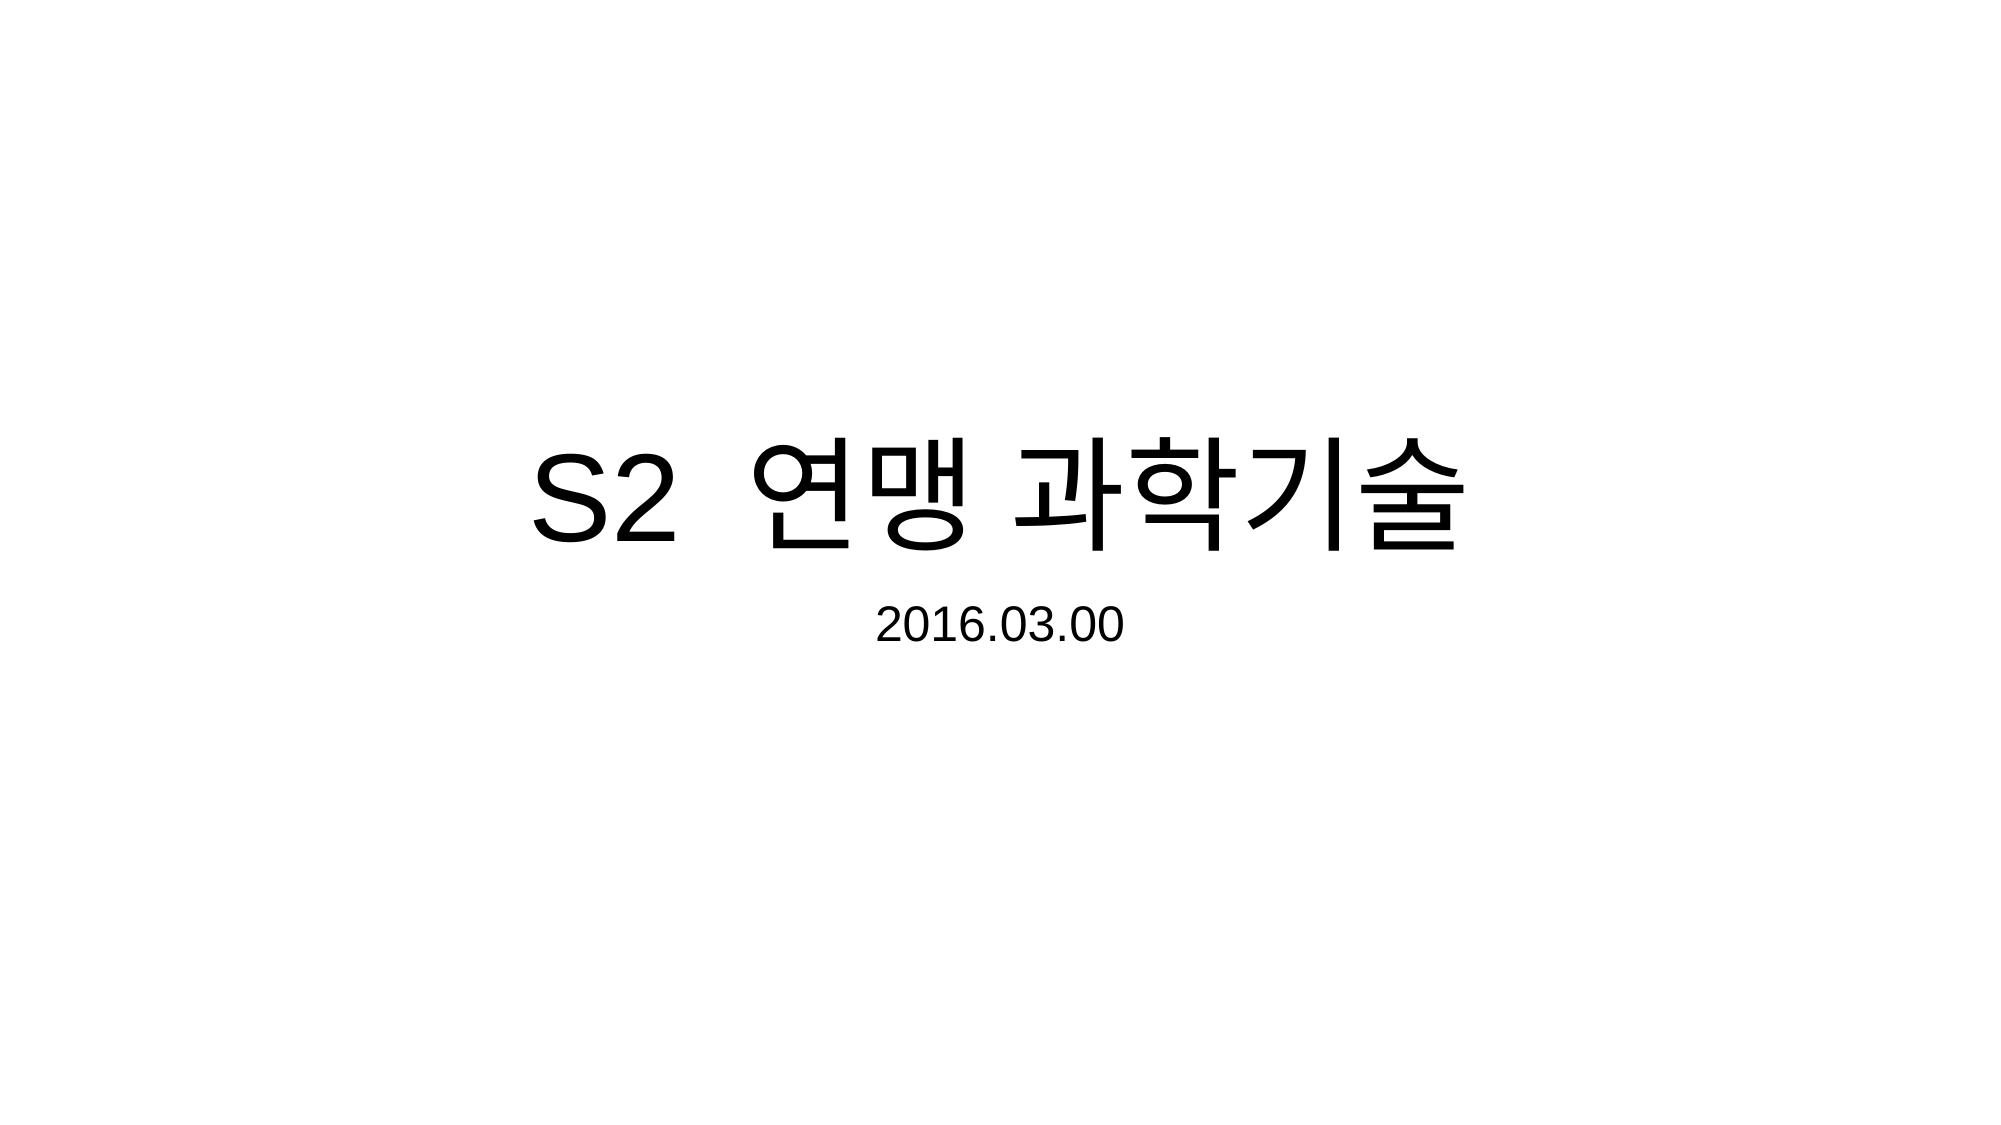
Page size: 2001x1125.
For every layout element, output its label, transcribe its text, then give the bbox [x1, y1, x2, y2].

title S2 연맹 과학기술 [249, 184, 1750, 576]
subtitle 2016.03.00 [249, 590, 1750, 863]
